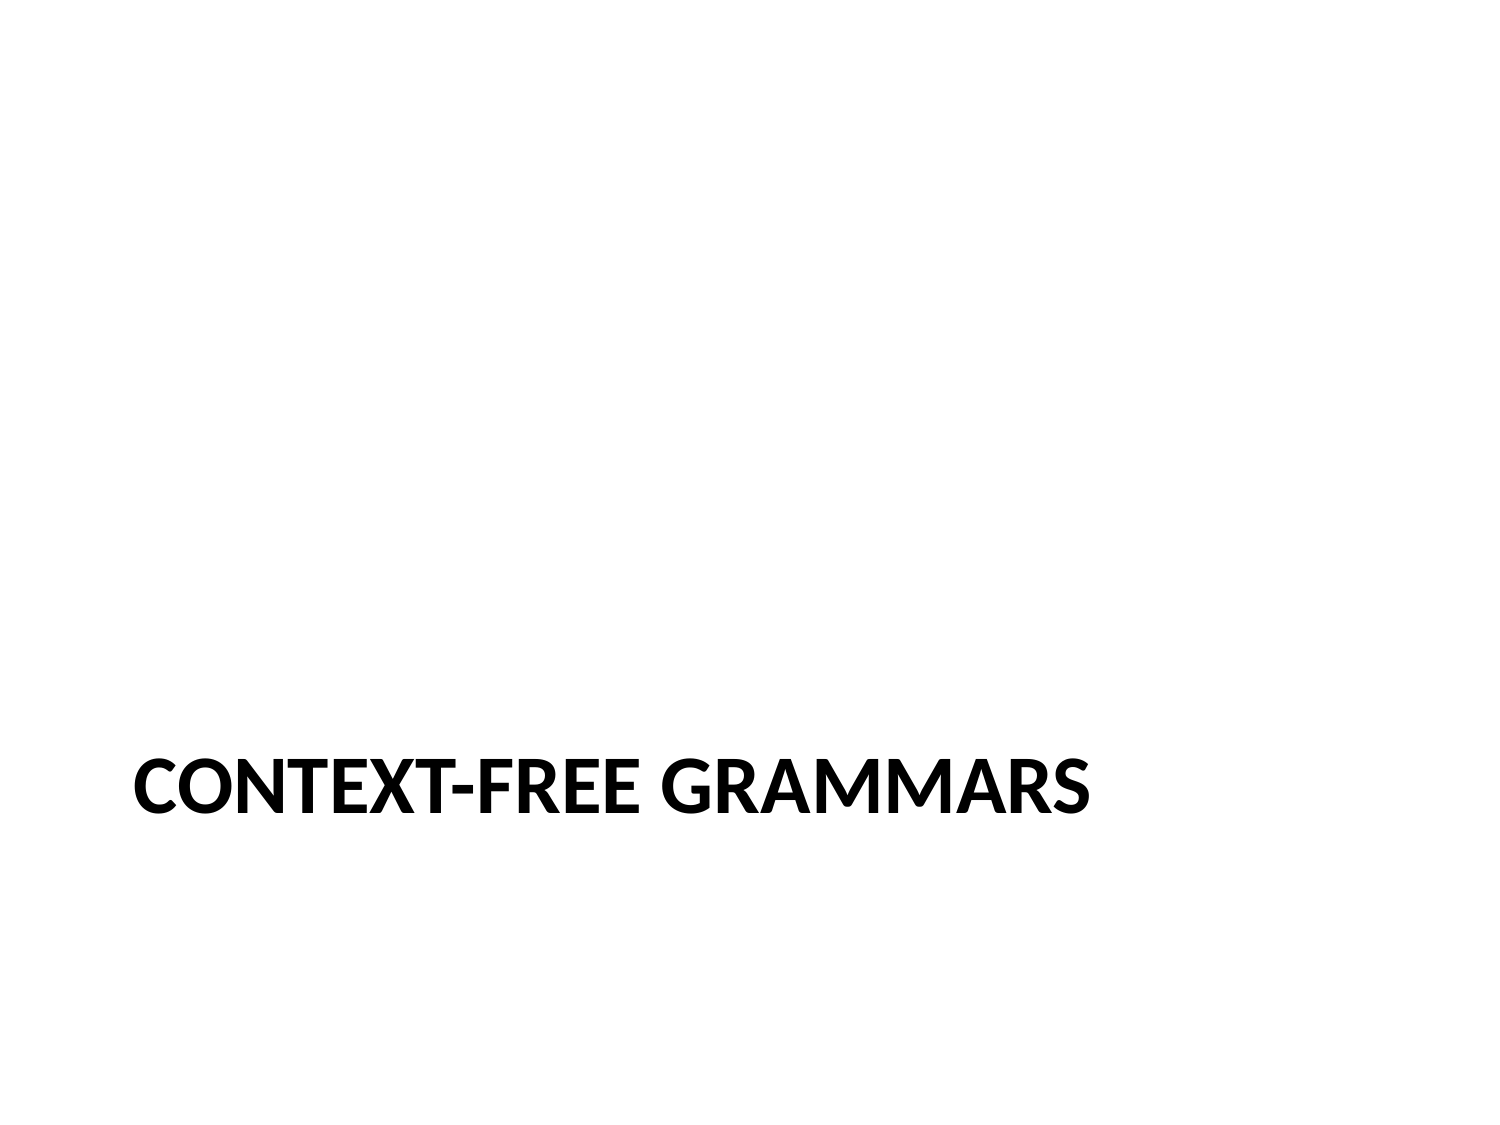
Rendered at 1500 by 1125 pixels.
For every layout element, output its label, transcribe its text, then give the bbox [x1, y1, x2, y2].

title CONTEXT-FREE GRAMMARS [118, 722, 1394, 947]
